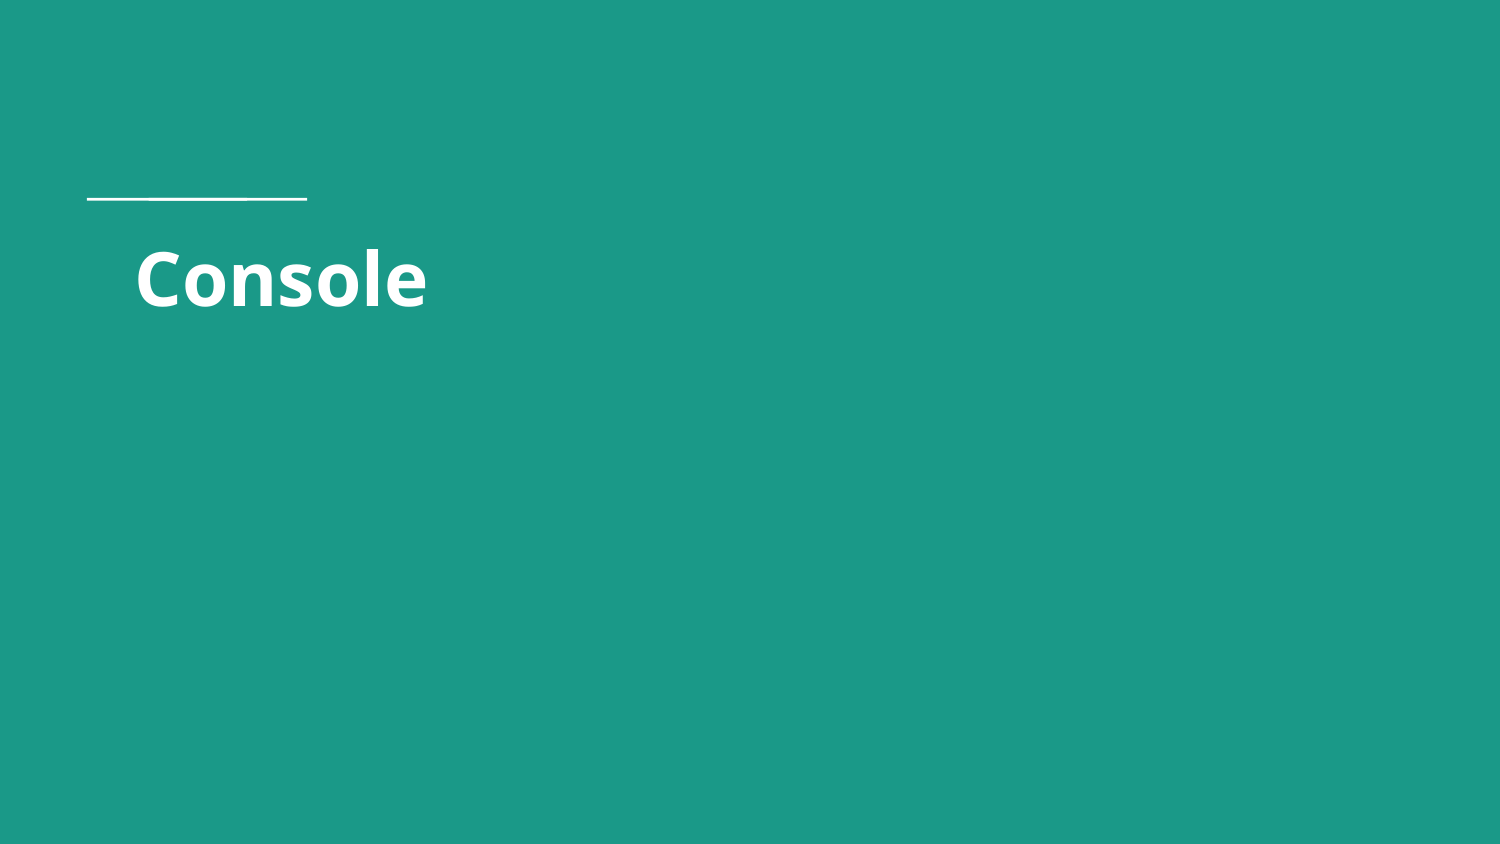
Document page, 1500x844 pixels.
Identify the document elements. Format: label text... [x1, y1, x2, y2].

title Console [119, 216, 1381, 466]
